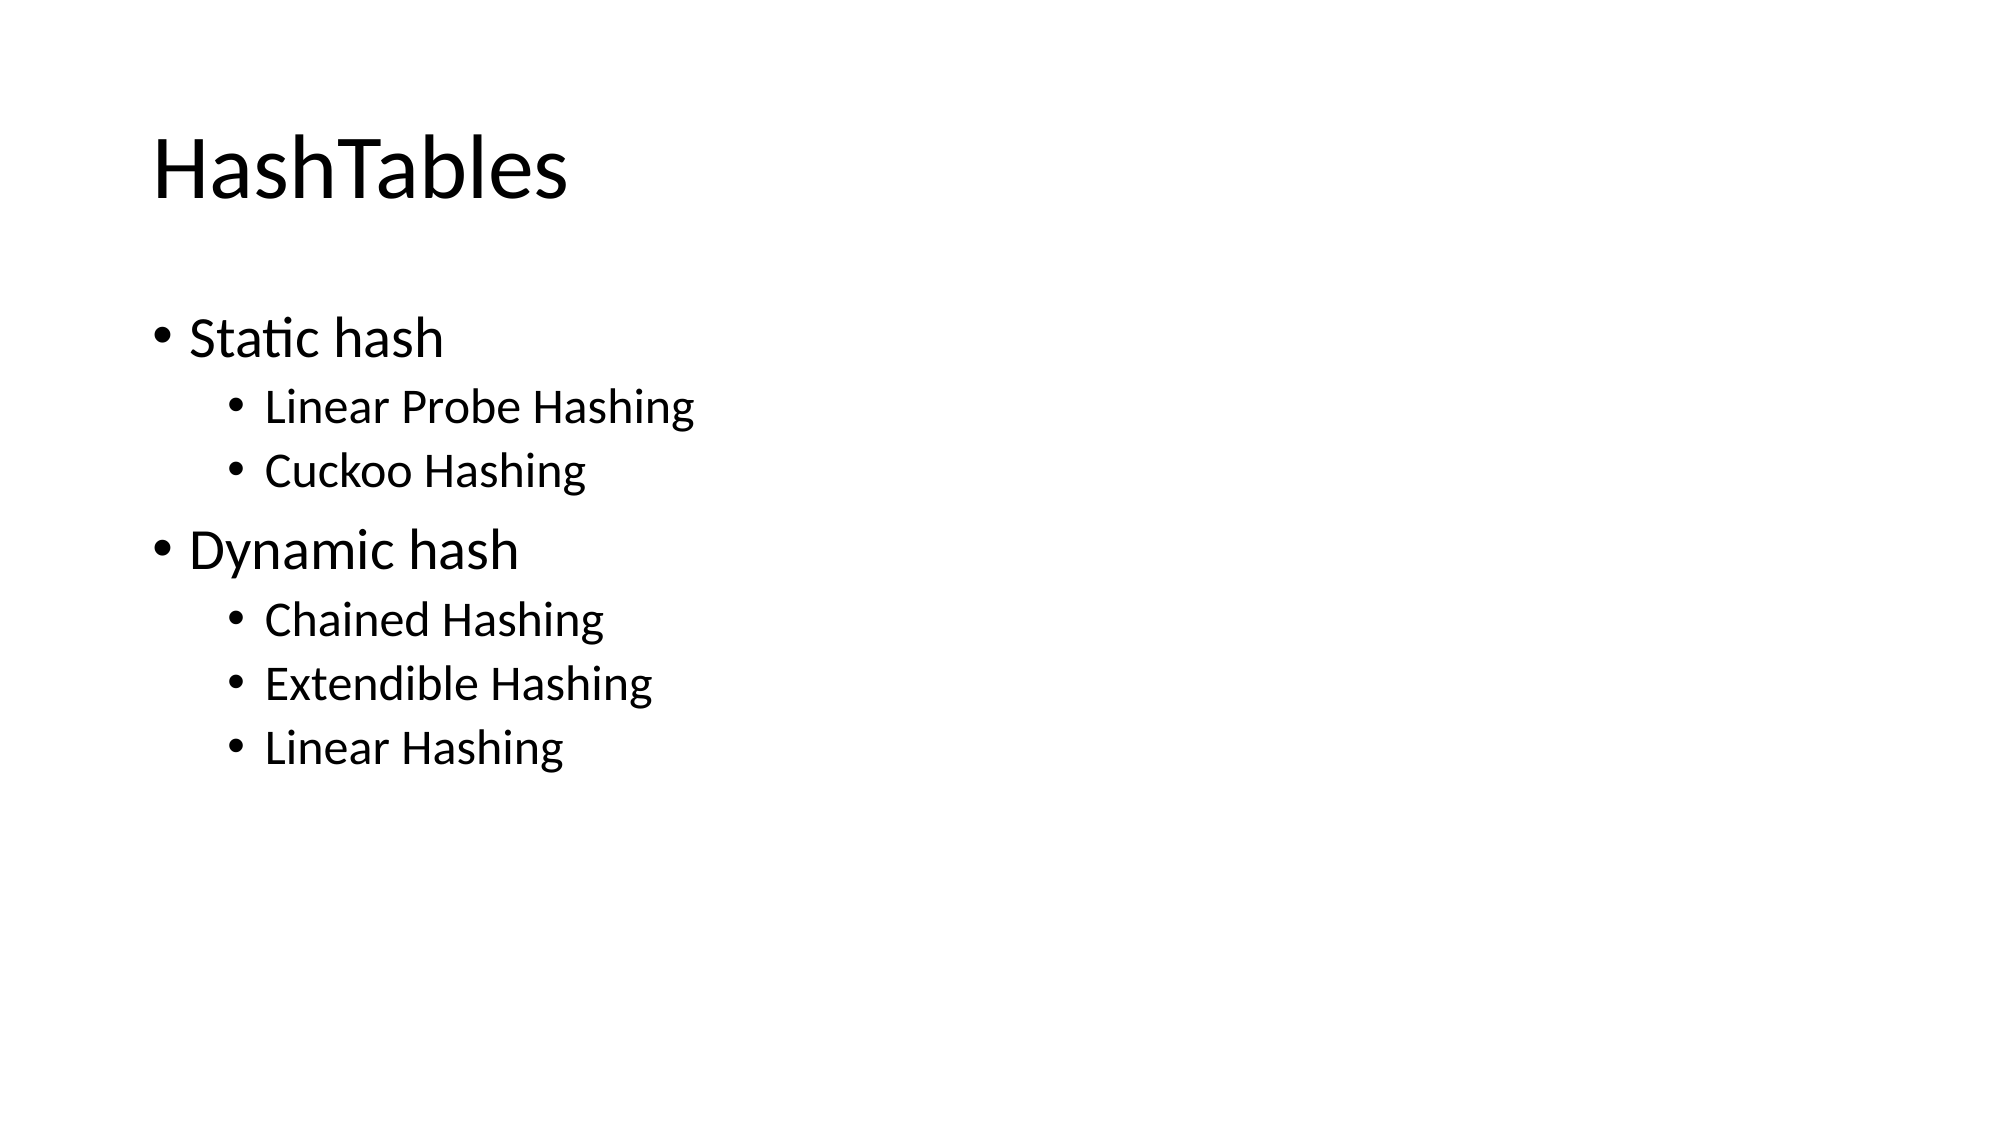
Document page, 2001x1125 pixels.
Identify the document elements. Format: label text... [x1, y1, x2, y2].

list Static hash Linear Probe Hashing Cuckoo Hashing Dynamic hash Chained Hashing Extendible Hashing Linear Hashing [137, 299, 1863, 1014]
title HashTables [137, 59, 1863, 278]
